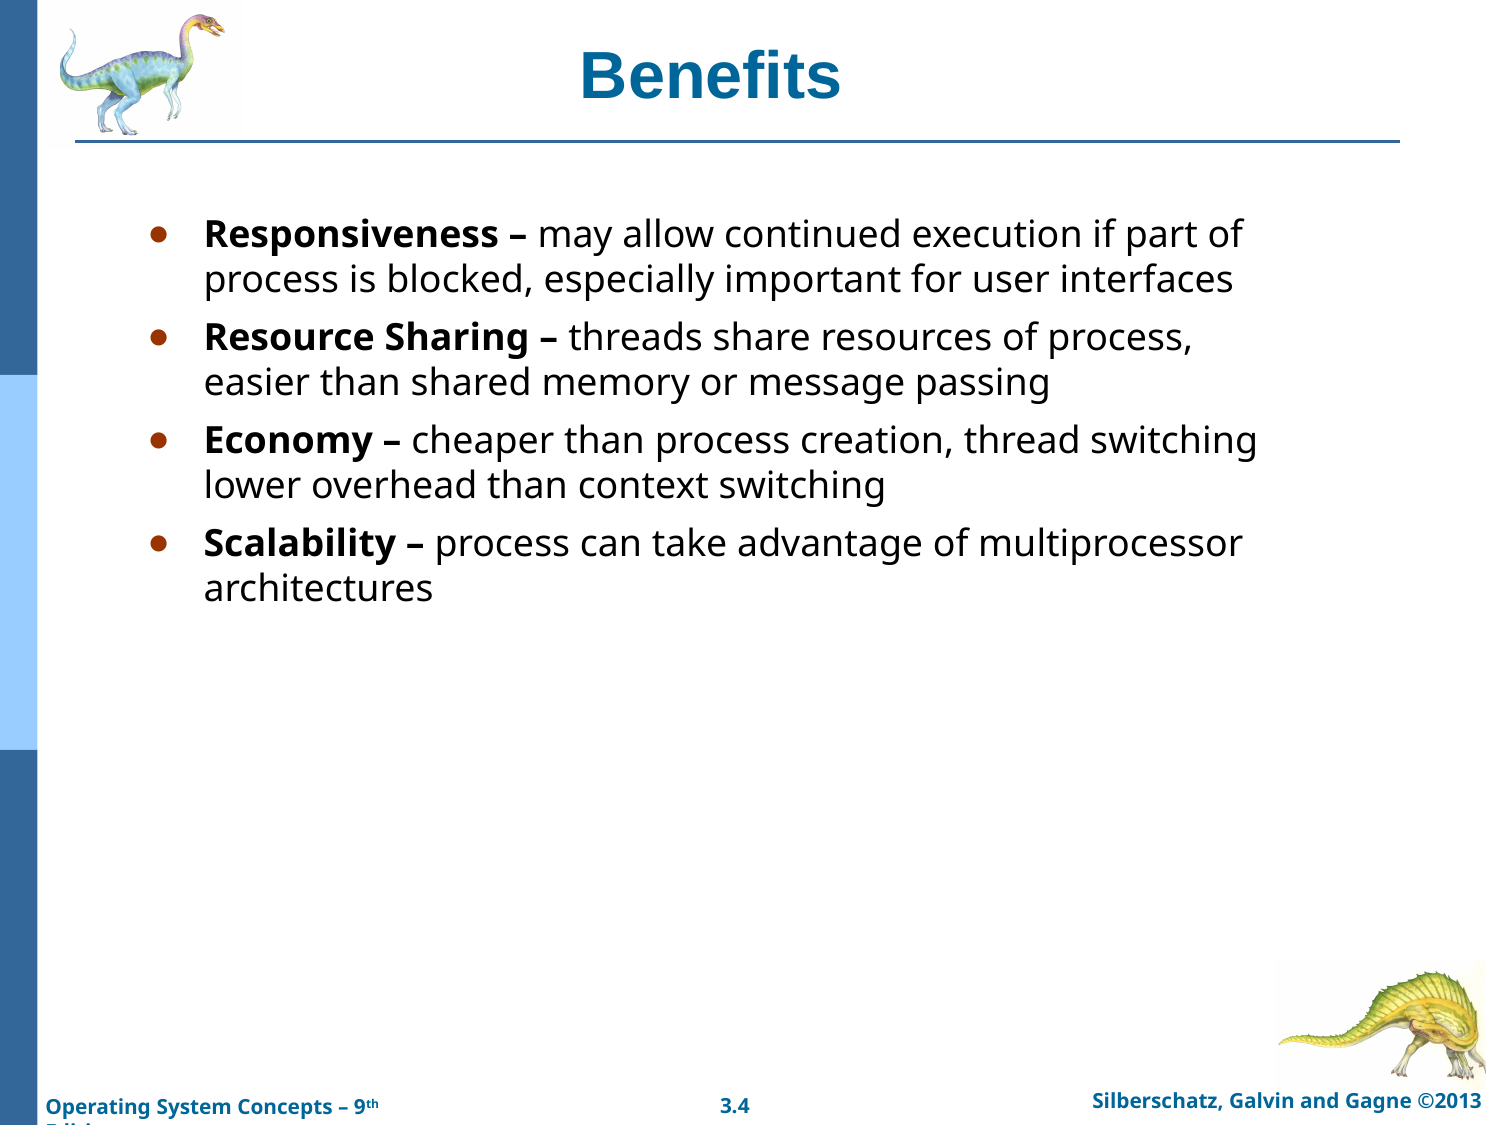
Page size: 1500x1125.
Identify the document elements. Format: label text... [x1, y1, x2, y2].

picture [46, 0, 243, 149]
list Responsiveness – may allow continued execution if part of process is blocked, especially important for user interfaces Resource Sharing – threads share resources of process, easier than shared memory or message passing Economy – cheaper than process creation, thread switching lower overhead than context switching Scalability – process can take advantage of multiprocessor architectures [132, 202, 1315, 946]
picture [1275, 959, 1486, 1090]
title Benefits [141, 68, 1282, 120]
